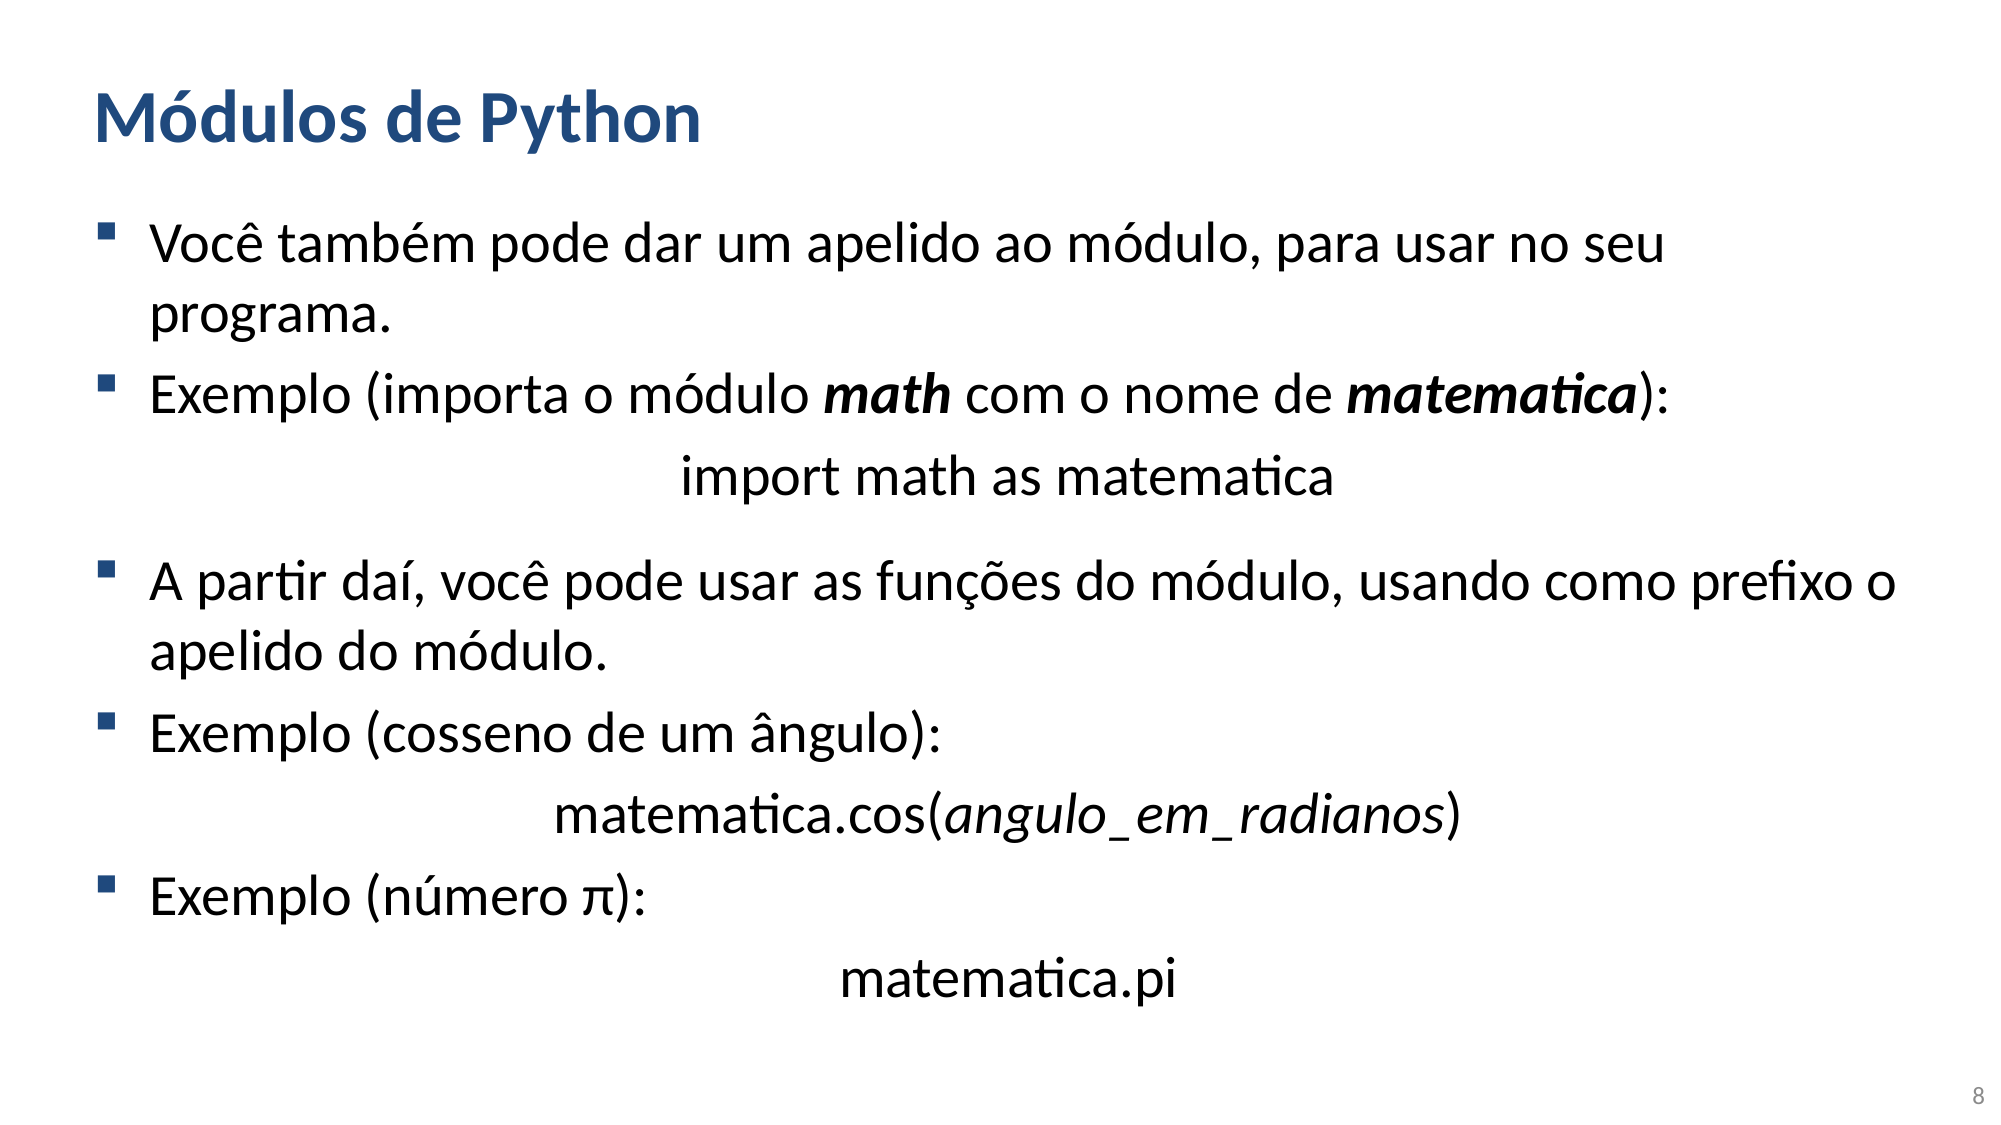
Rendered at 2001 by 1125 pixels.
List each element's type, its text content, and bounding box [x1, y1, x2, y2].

title Módulos de Python [78, 19, 1665, 196]
text_box 8 [1650, 1065, 2000, 1125]
list Você também pode dar um apelido ao módulo, para usar no seu programa. Exemplo (importa o módulo math com o nome de matematica): import math as matematica A partir daí, você pode usar as funções do módulo, usando como prefixo o apelido do módulo. Exemplo (cosseno de um ângulo): matematica.cos(angulo_em_radianos) Exemplo (número π): matematica.pi [78, 196, 1939, 381]
